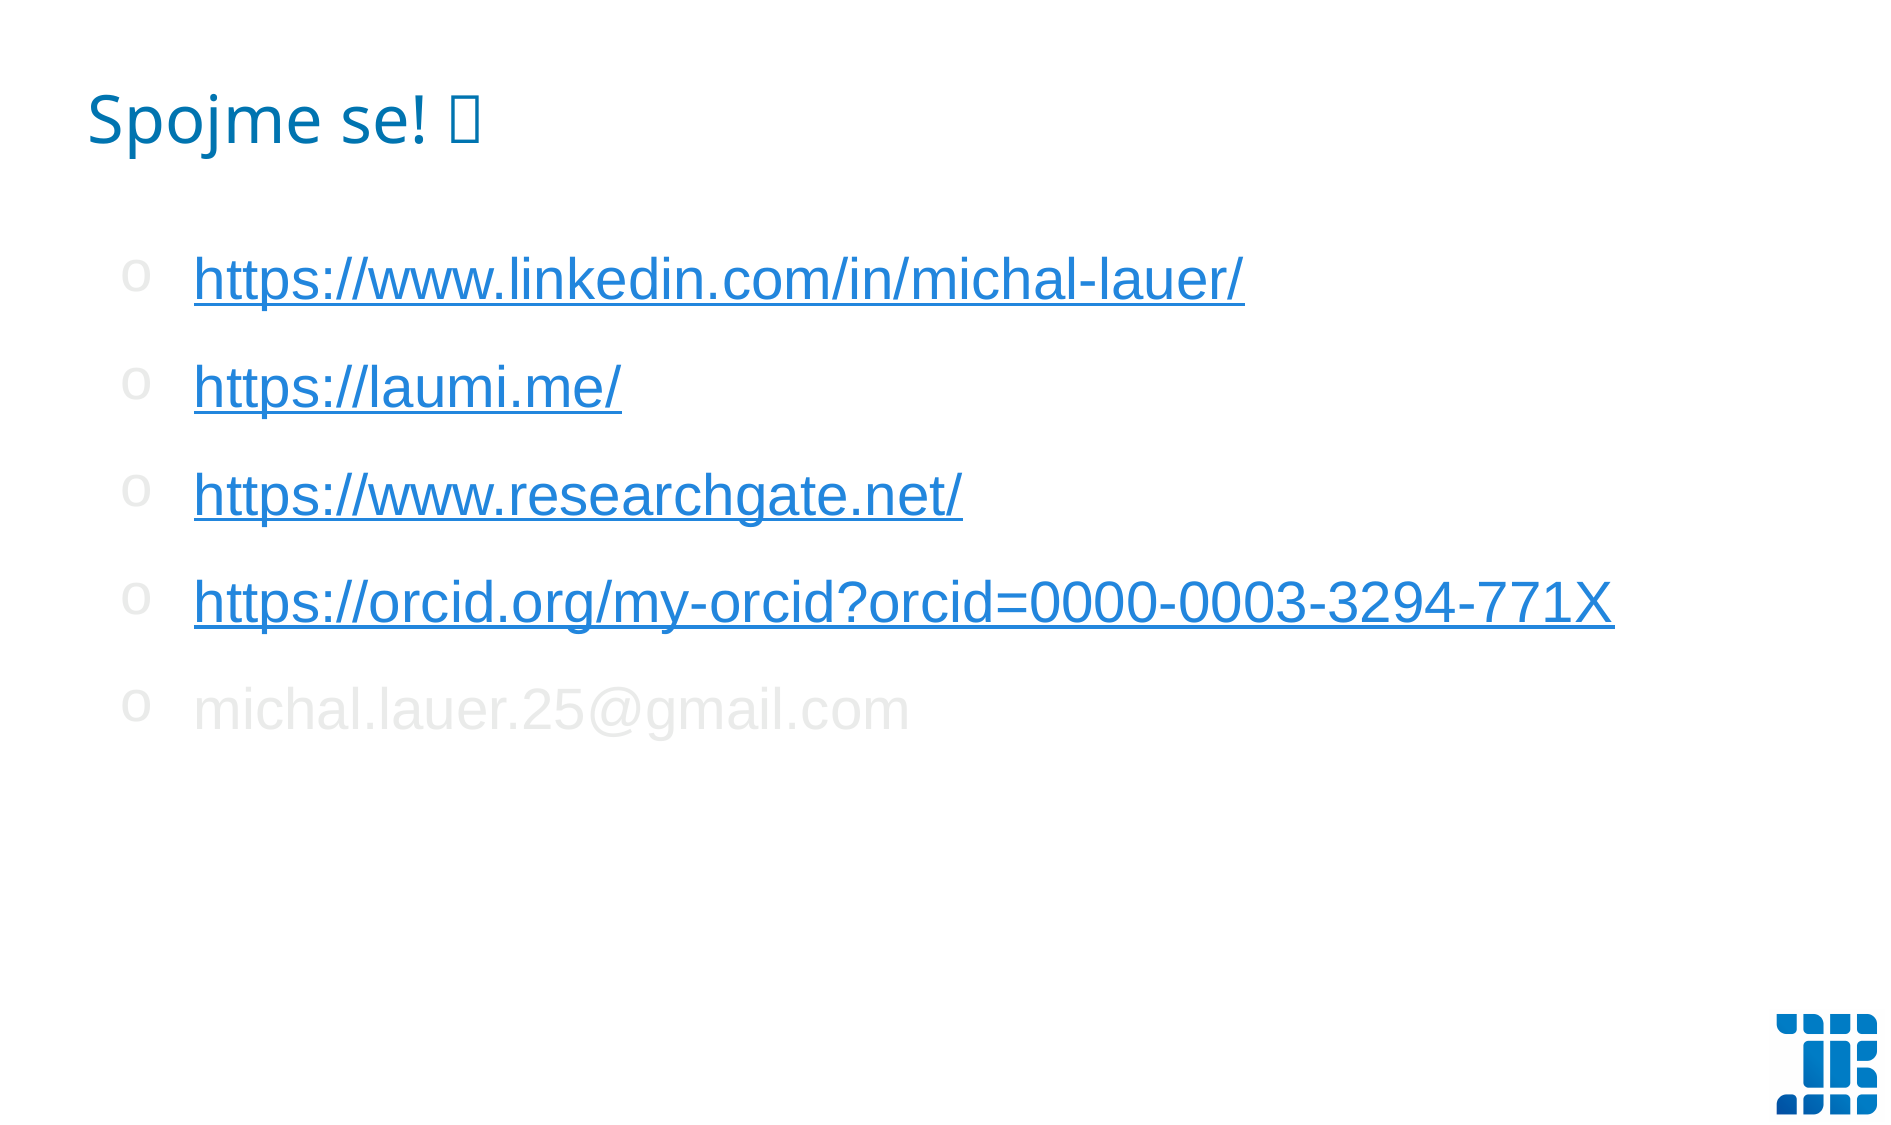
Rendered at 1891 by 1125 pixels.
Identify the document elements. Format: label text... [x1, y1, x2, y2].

picture [1769, 1009, 1885, 1122]
title Spojme se! 🔗 [72, 59, 1849, 184]
text_box https://www.linkedin.com/in/michal-lauer/ https://laumi.me/ https://www.researchgate.net/ https://orcid.org/my-orcid?orcid=0000-0003-3294-771X michal.lauer.25@gmail.com [103, 234, 1678, 857]
